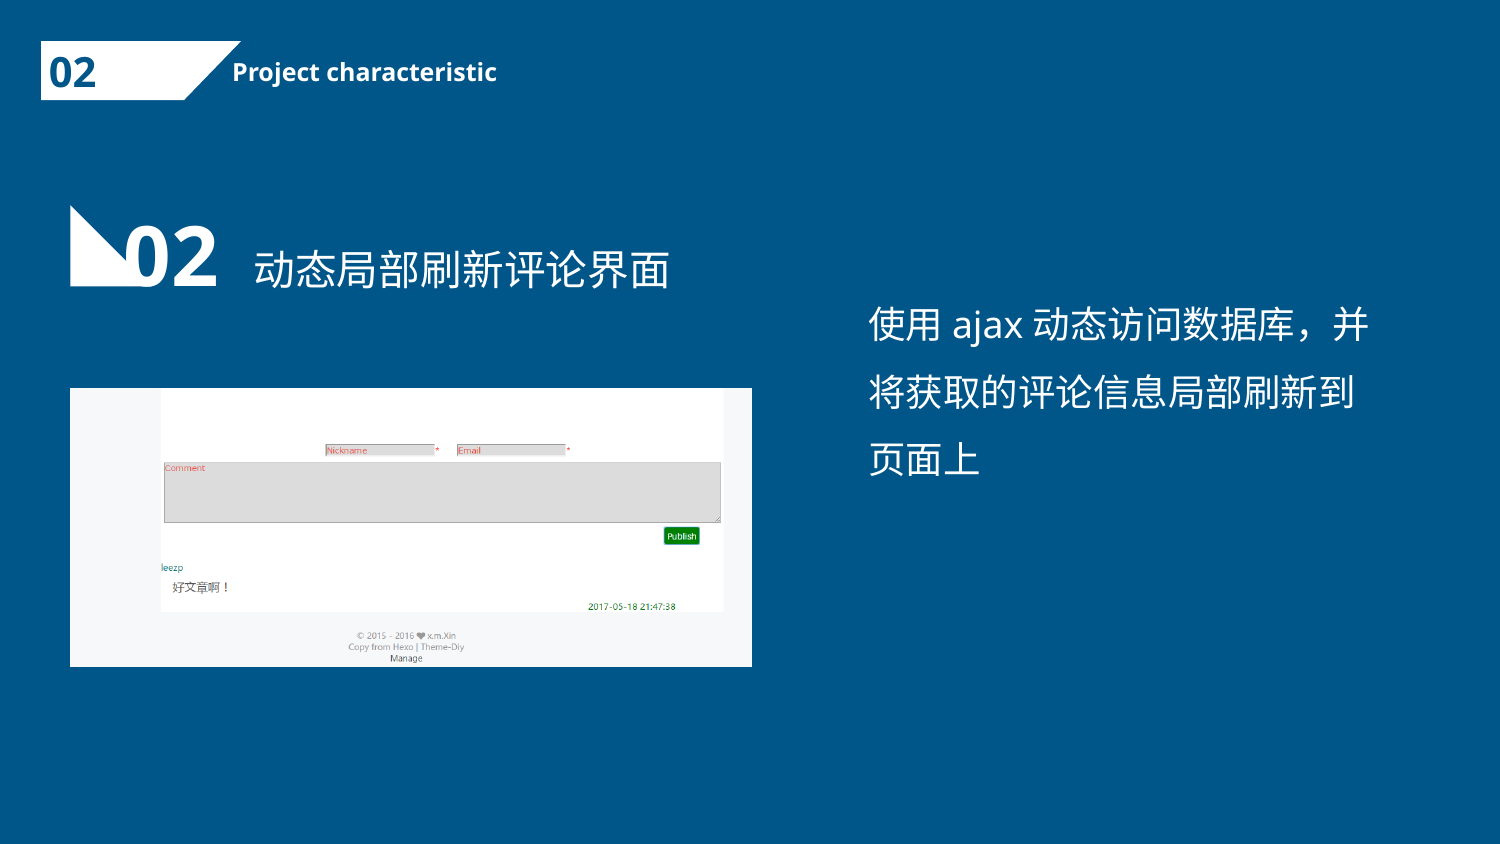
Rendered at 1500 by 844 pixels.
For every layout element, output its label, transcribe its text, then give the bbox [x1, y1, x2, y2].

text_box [40, 33, 566, 104]
picture [70, 388, 752, 667]
text_box 使用ajax动态访问数据库，并将获取的评论信息局部刷新到页面上 [860, 314, 1389, 489]
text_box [70, 187, 1391, 314]
